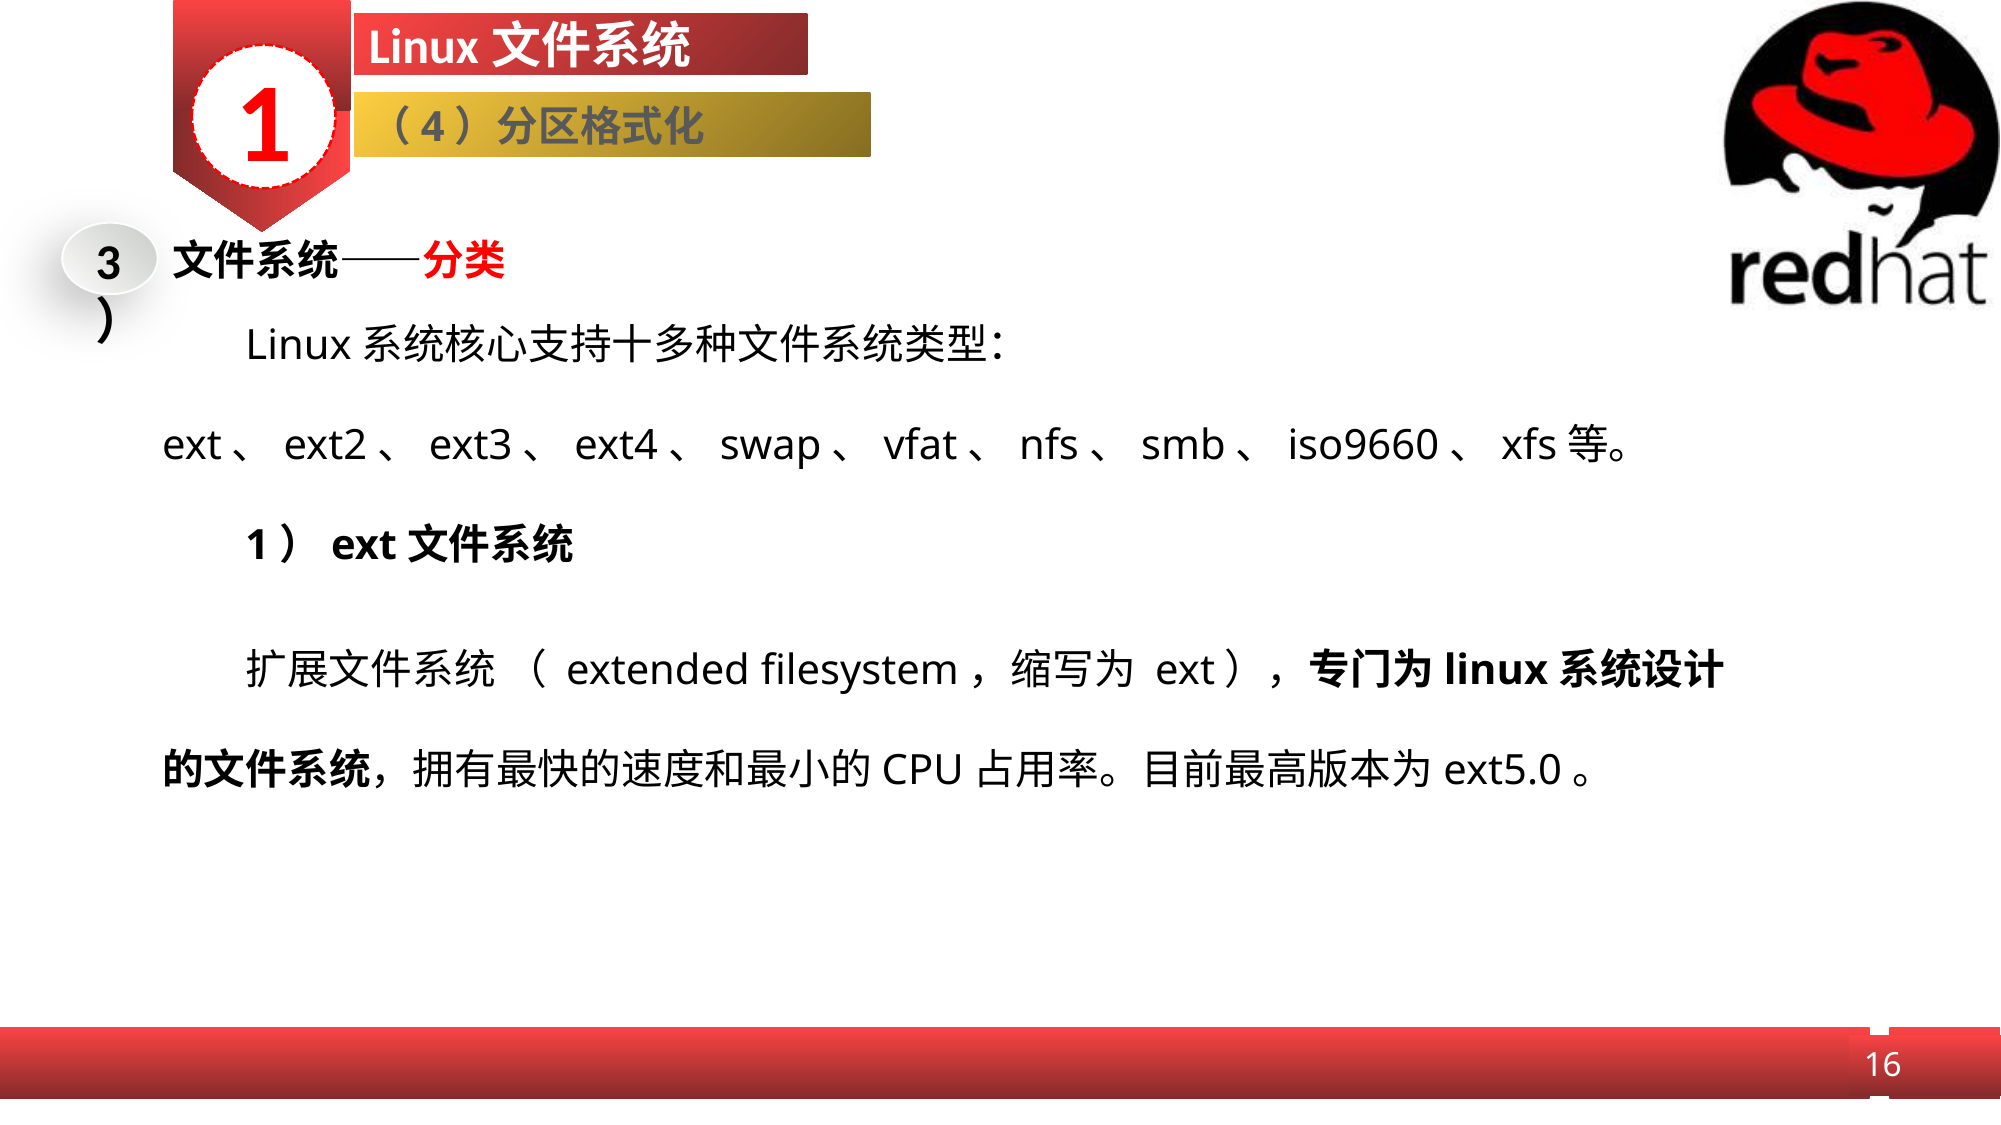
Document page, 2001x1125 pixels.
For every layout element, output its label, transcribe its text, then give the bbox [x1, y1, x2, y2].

text_box （4）分区格式化 [354, 92, 871, 157]
picture [1715, 0, 2000, 315]
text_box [61, 222, 975, 299]
text_box Linux文件系统 [352, 12, 810, 76]
text_box 1 [189, 42, 338, 191]
text_box Linux系统核心支持十多种文件系统类型：ext、ext2、ext3、ext4、swap、vfat、nfs、smb、iso9660、xfs等。 1）ext文件系统 扩展文件系统 （ extended filesystem，缩写为 ext），专门为linux系统设计的文件系统，拥有最快的速度和最小的CPU占用率。目前最高版本为ext5.0。 [147, 260, 1751, 1076]
